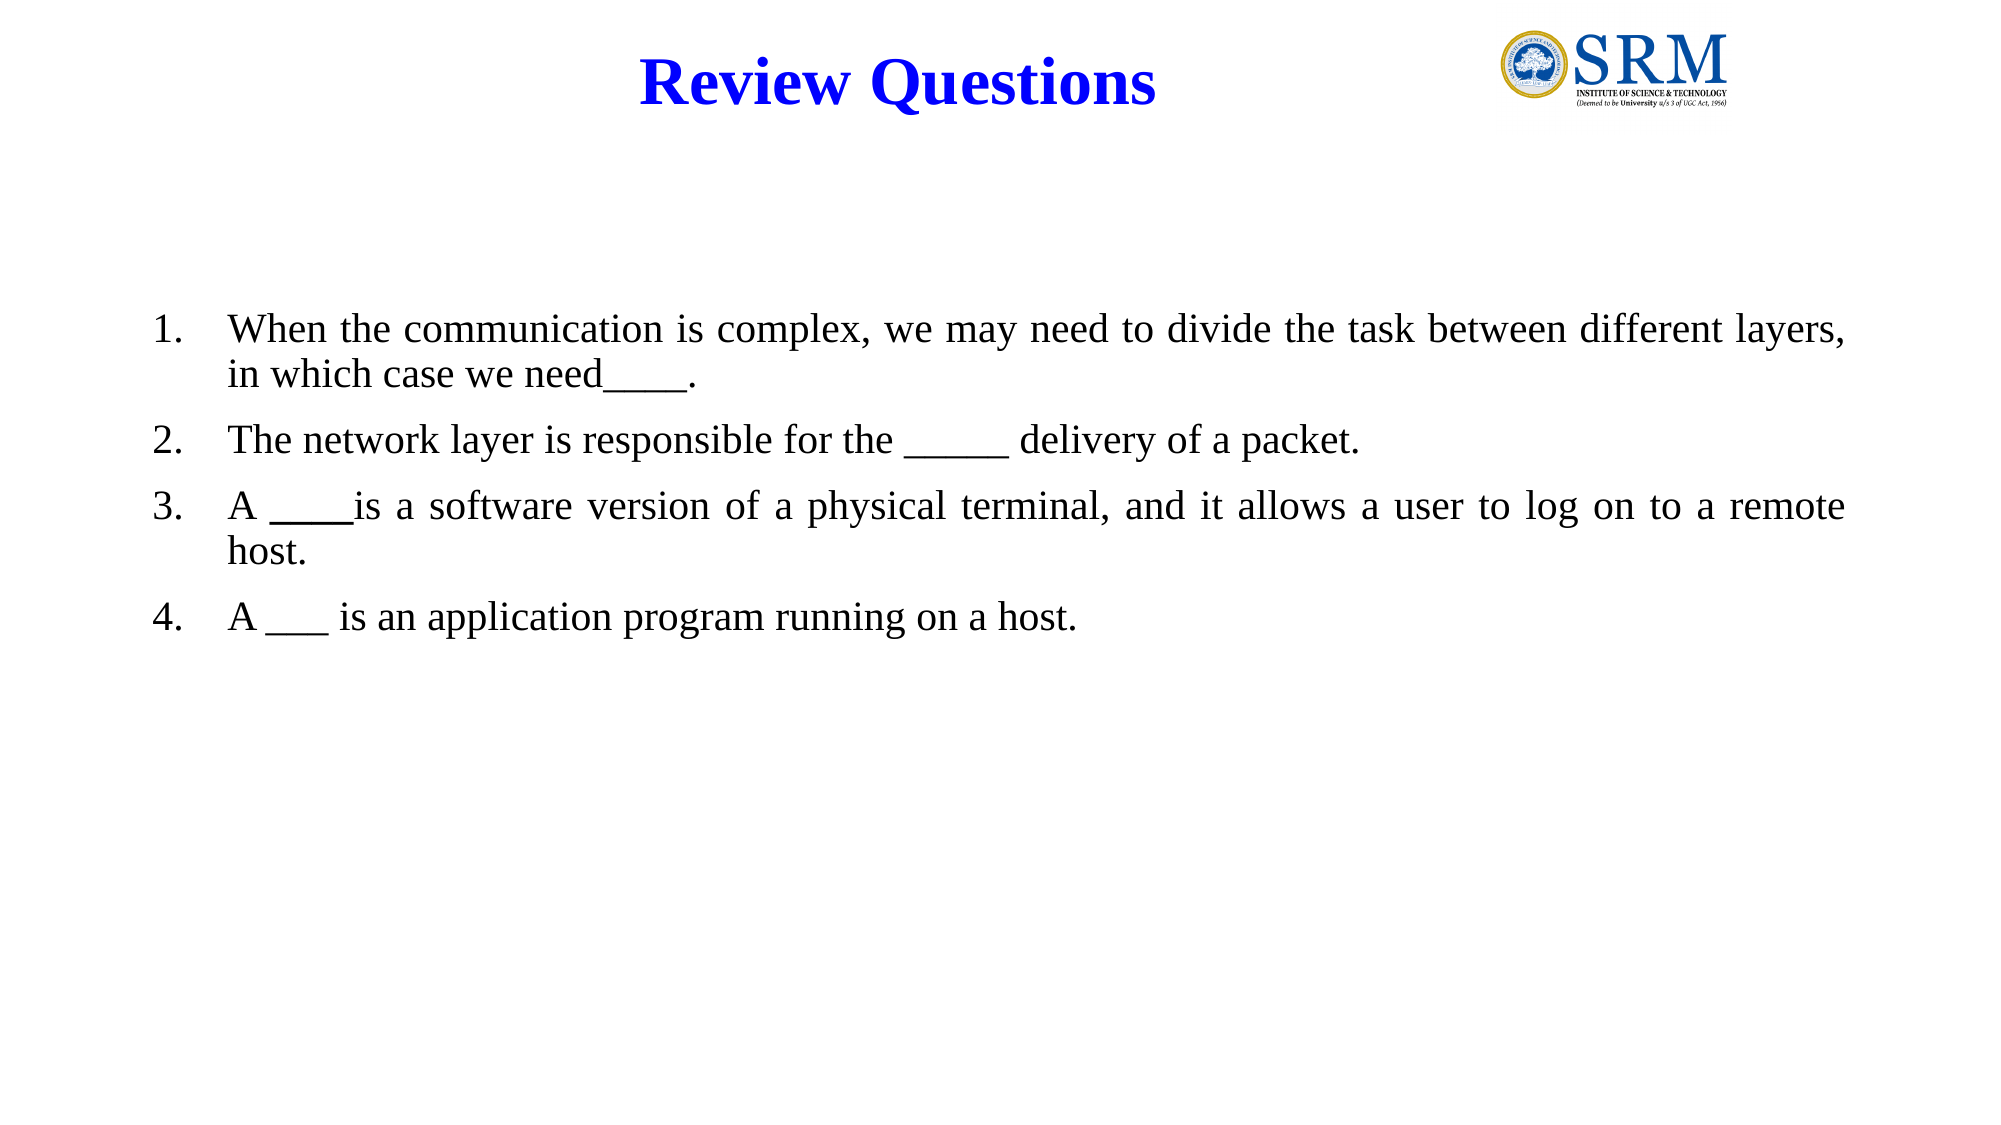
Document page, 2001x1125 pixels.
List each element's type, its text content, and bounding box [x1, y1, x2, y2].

title Review Questions [624, 37, 1375, 127]
picture [1496, 3, 1732, 135]
list When the communication is complex, we may need to divide the task between different layers, in which case we need____. The network layer is responsible for the _____ delivery of a packet. A ____is a software version of a physical terminal, and it allows a user to log on to a remote host. A ___ is an application program running on a host. [137, 299, 1863, 1014]
